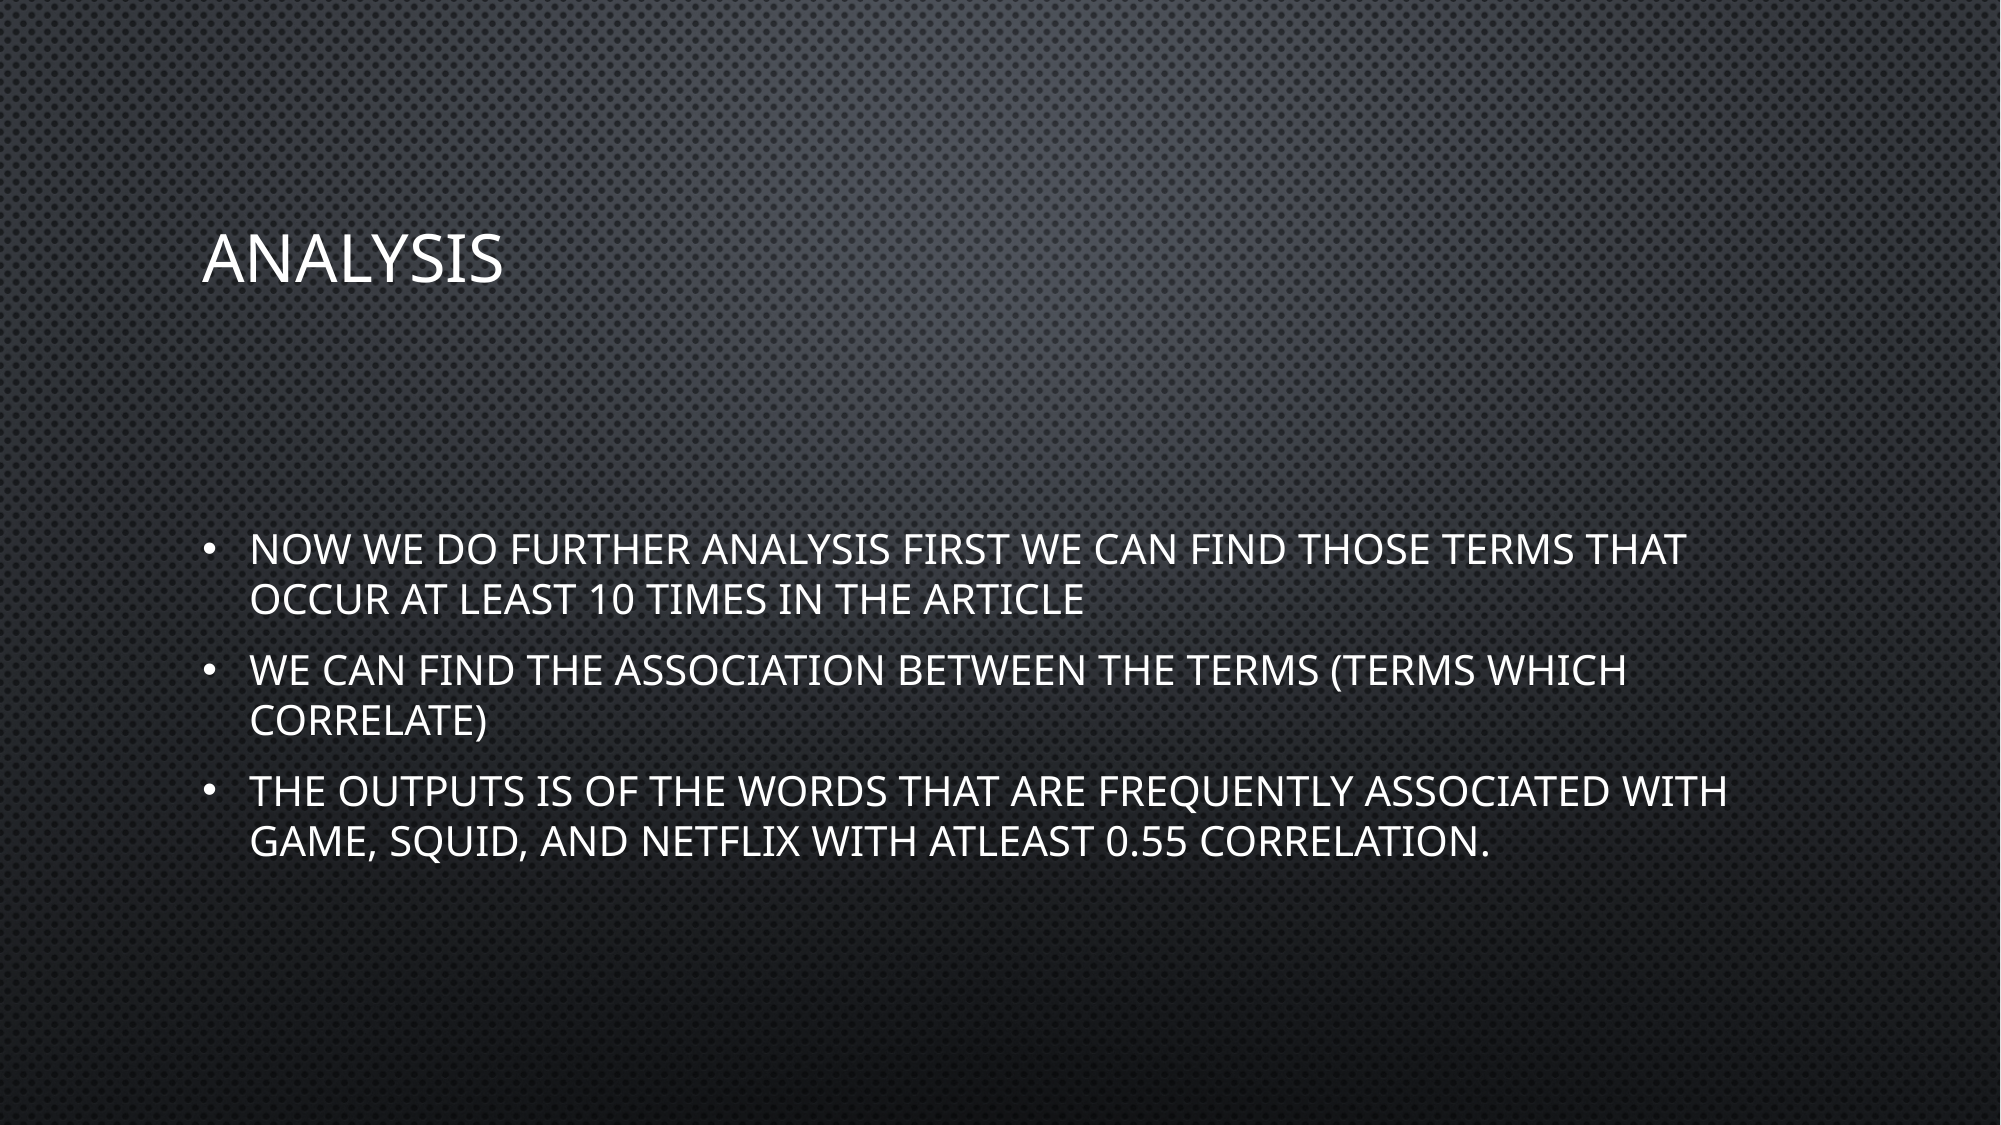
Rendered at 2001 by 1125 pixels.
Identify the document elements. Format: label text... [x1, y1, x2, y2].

list Now we do further analysis first we can find those terms that occur at least 10 times in the article We can find the association between the terms (terms which correlate) The outputs is of the words that are frequently associated with game, squid, and Netflix with atleast 0.55 correlation. [187, 437, 1813, 950]
title analysis [187, 99, 1813, 413]
